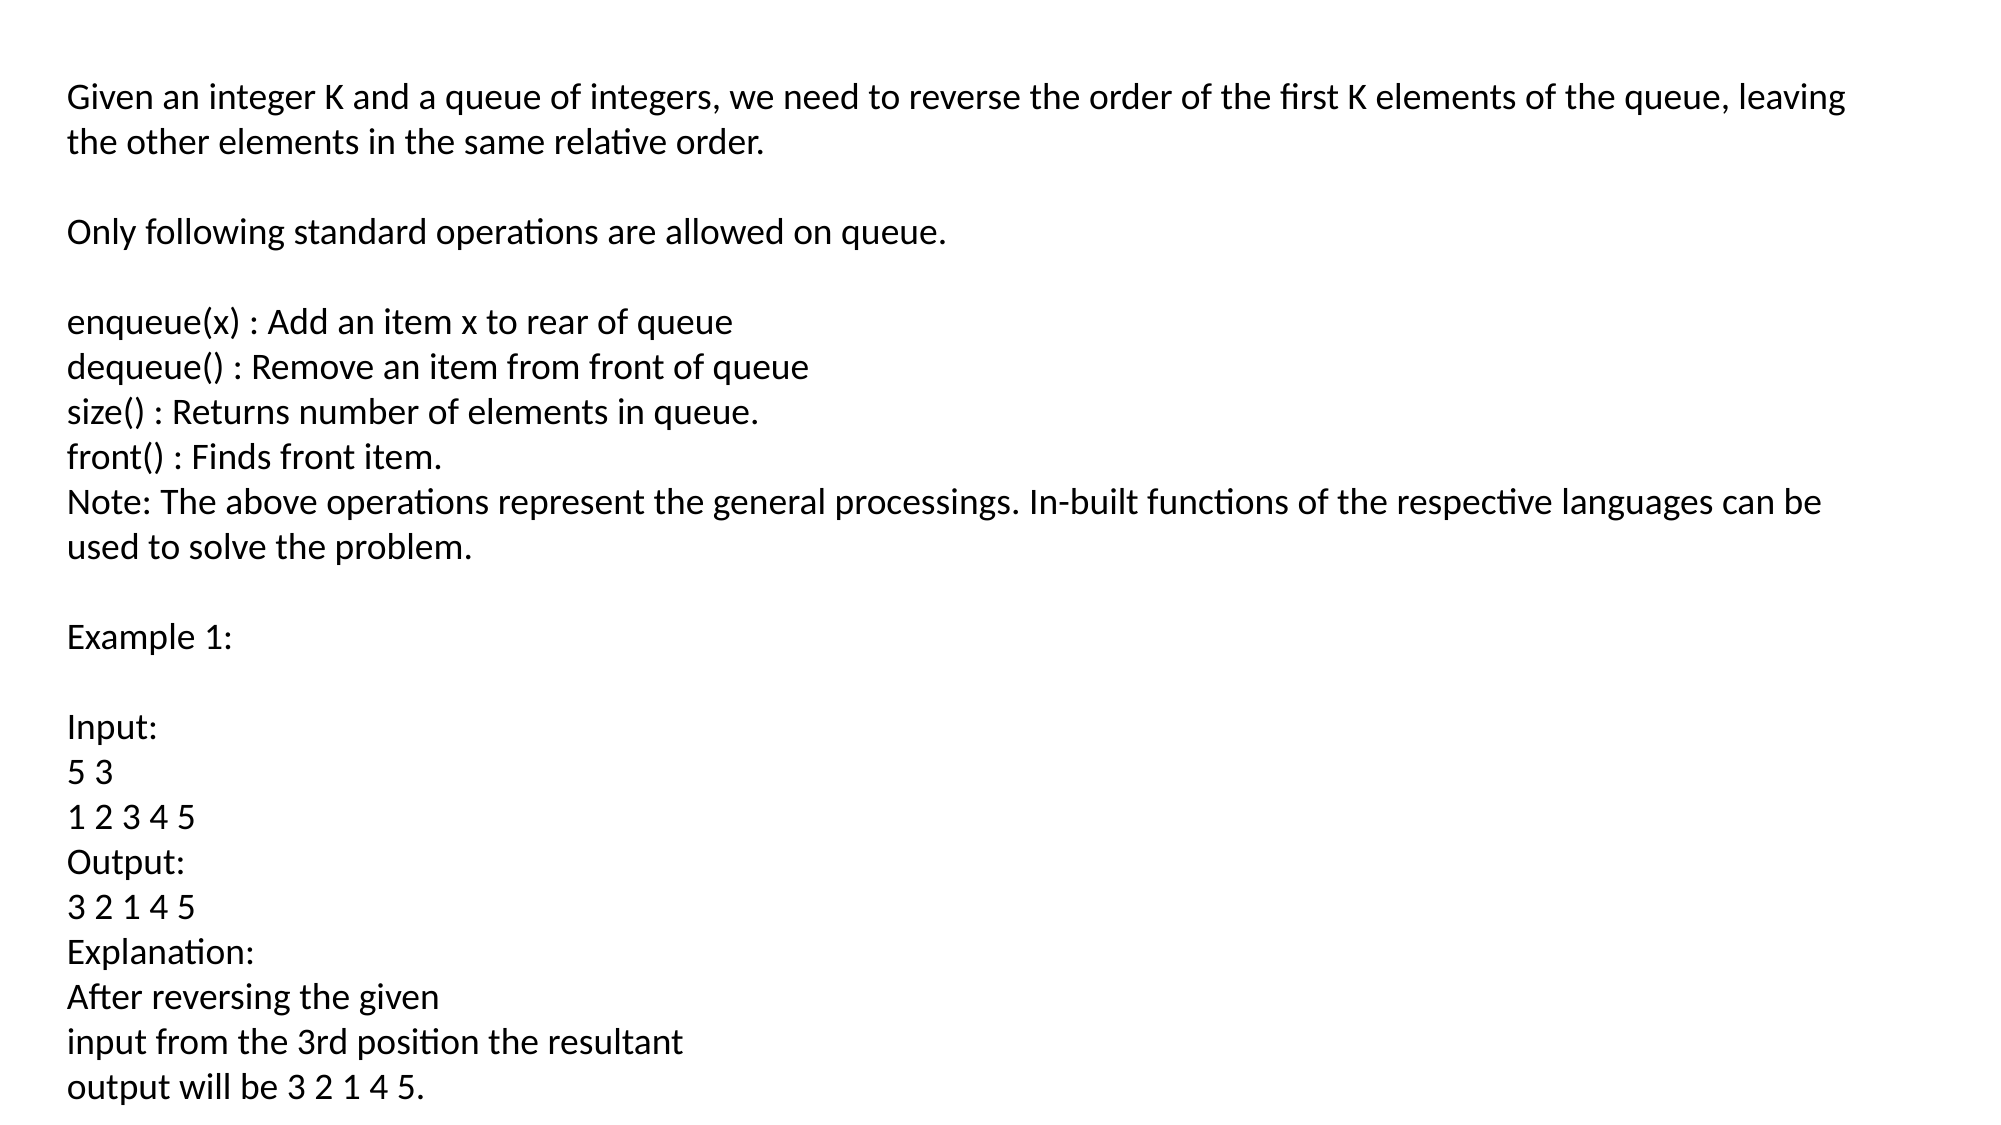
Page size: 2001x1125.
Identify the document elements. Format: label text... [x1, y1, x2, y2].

text_box Given an integer K and a queue of integers, we need to reverse the order of the first K elements of the queue, leaving the other elements in the same relative order. Only following standard operations are allowed on queue. enqueue(x) : Add an item x to rear of queue dequeue() : Remove an item from front of queue size() : Returns number of elements in queue. front() : Finds front item. Note: The above operations represent the general processings. In-built functions of the respective languages can be used to solve the problem. Example 1: Input: 5 3 1 2 3 4 5 Output: 3 2 1 4 5 Explanation: After reversing the given input from the 3rd position the resultant output will be 3 2 1 4 5. [52, 64, 1906, 1115]
